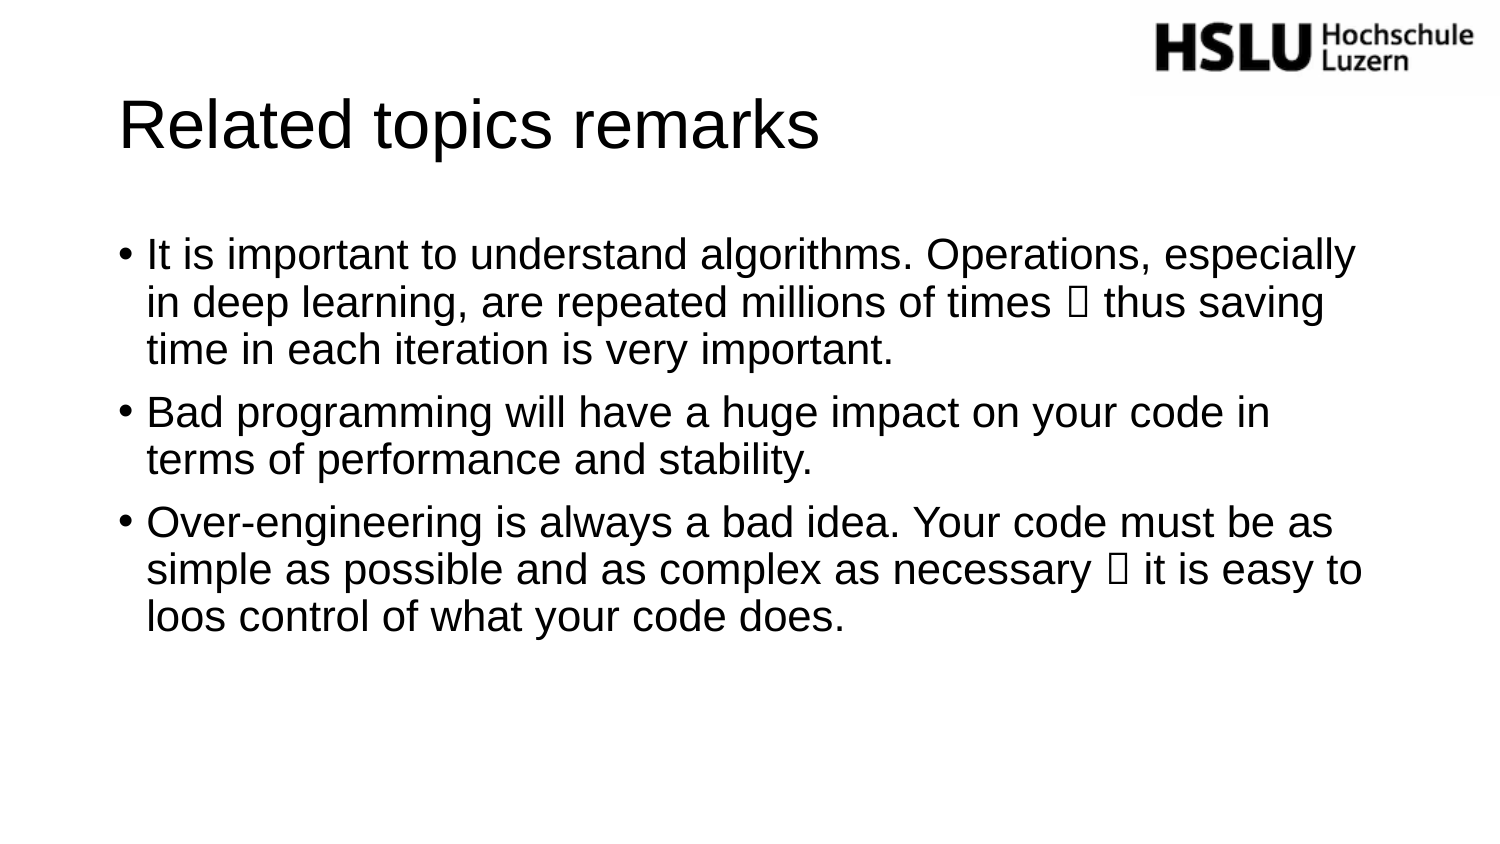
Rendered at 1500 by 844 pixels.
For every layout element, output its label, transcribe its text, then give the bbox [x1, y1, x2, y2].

list It is important to understand algorithms. Operations, especially in deep learning, are repeated millions of times  thus saving time in each iteration is very important. Bad programming will have a huge impact on your code in terms of performance and stability. Over-engineering is always a bad idea. Your code must be as simple as possible and as complex as necessary  it is easy to loos control of what your code does. [103, 224, 1397, 760]
title Related topics remarks [103, 44, 1397, 208]
picture [1130, 0, 1500, 96]
